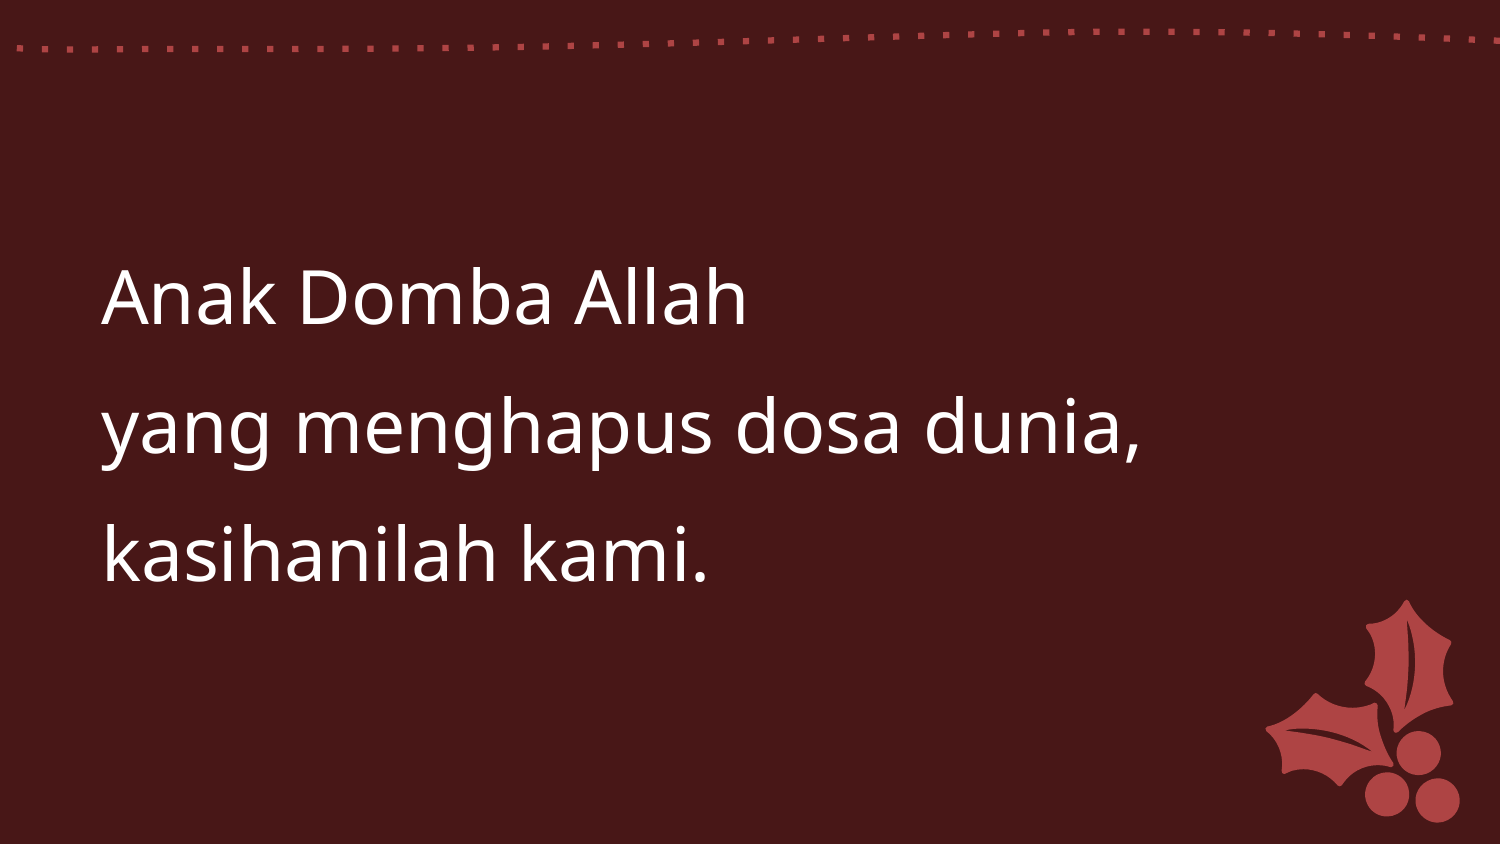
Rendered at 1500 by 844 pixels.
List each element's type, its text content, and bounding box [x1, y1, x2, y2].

text_box Anak Domba Allah yang menghapus dosa dunia, kasihanilah kami. [61, 221, 1425, 722]
